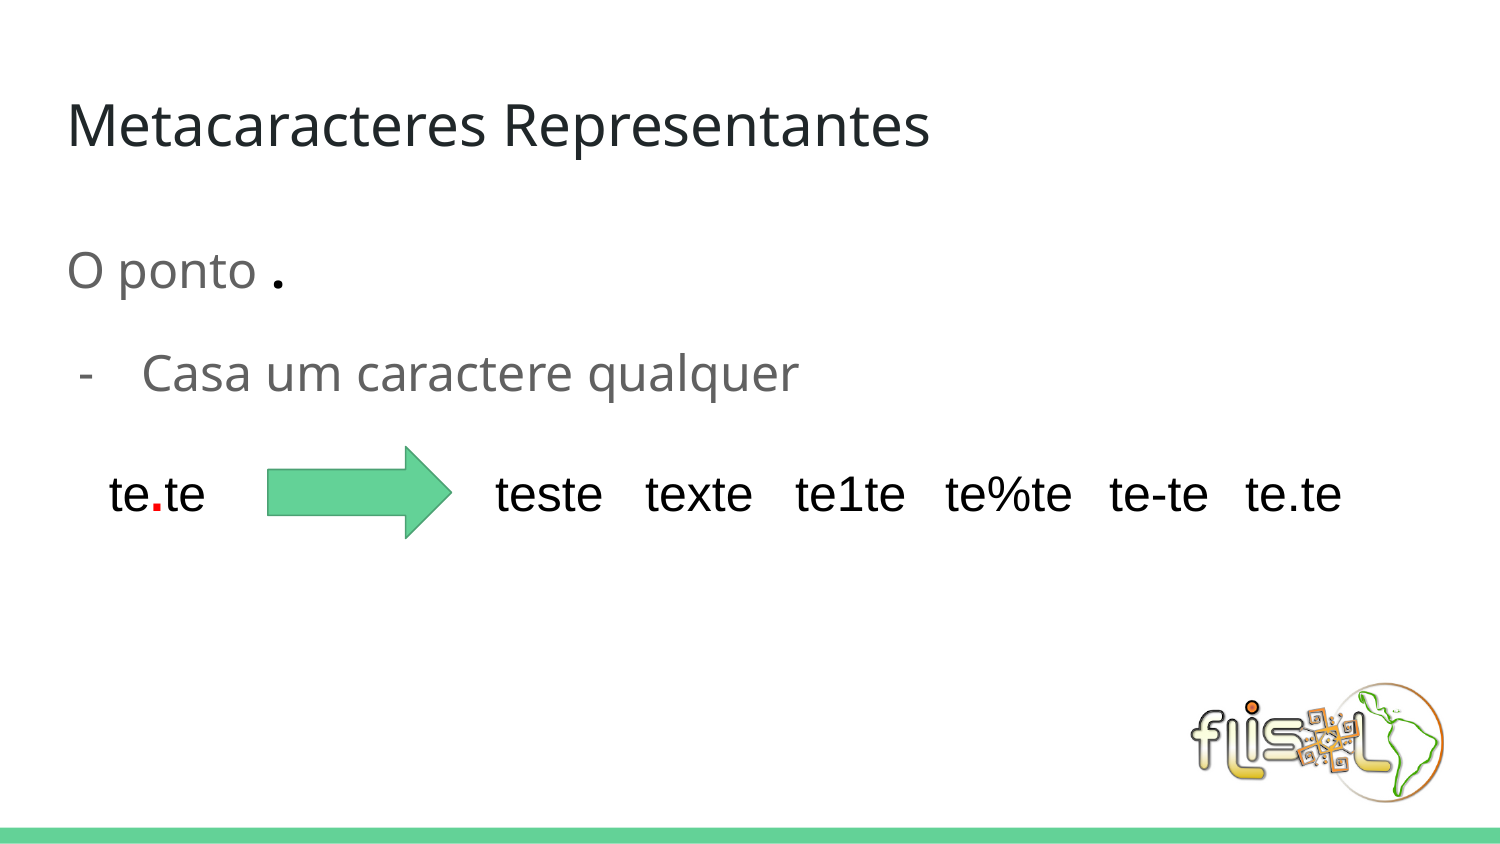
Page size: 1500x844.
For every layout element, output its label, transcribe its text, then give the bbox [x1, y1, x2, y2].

title Metacaracteres Representantes [51, 72, 1449, 167]
list O ponto . Casa um caractere qualquer [51, 215, 1449, 410]
text_box te.te [93, 446, 278, 576]
picture [1185, 677, 1450, 809]
text_box [51, 394, 532, 526]
text_box teste texte te1te te%te te-te te.te [480, 446, 1500, 576]
text_box [267, 446, 452, 539]
